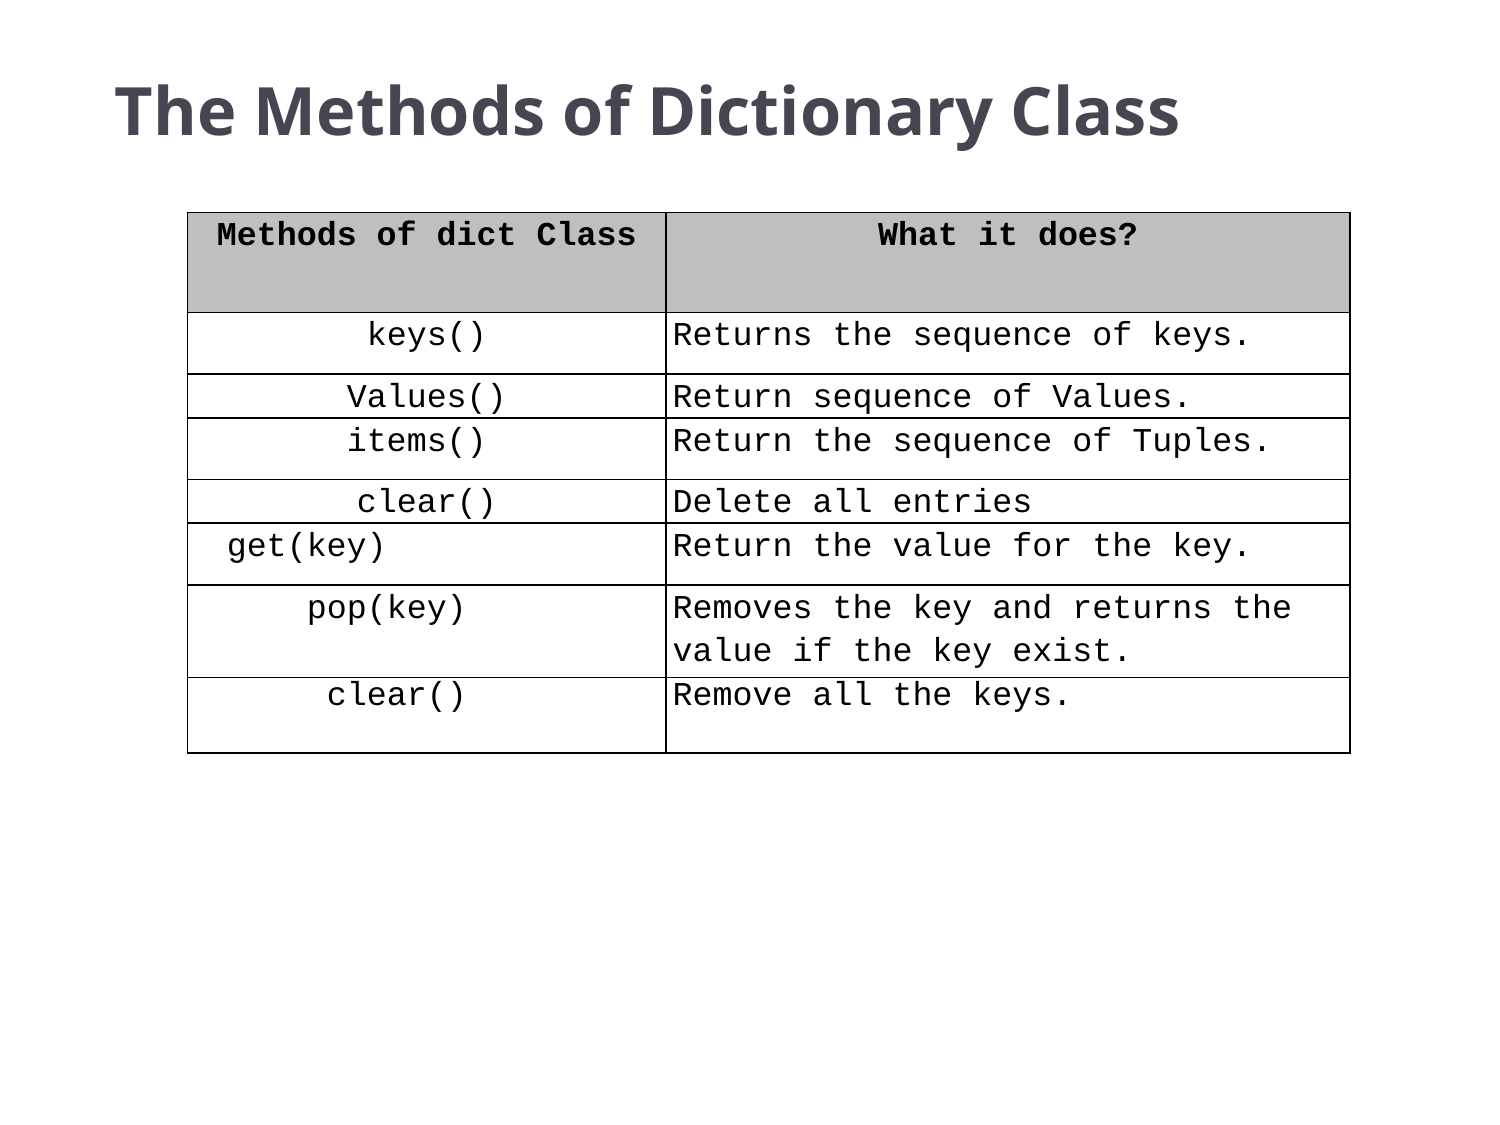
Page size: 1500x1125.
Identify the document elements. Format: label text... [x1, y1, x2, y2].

table_cell Remove all the keys. [667, 678, 1349, 752]
table_cell Removes the key and returns the value if the key exist. [667, 586, 1349, 677]
table_header What it does? [667, 213, 1349, 312]
table_cell pop(key) [188, 586, 665, 677]
table_cell keys() [188, 313, 665, 373]
table_cell Values() [188, 375, 665, 417]
table_cell Delete all entries [667, 480, 1349, 522]
table_cell get(key) [188, 524, 665, 584]
table_cell Return the sequence of Tuples. [667, 419, 1349, 479]
table_cell clear() [188, 678, 665, 752]
table_cell Return the value for the key. [667, 524, 1349, 584]
table_cell Return sequence of Values. [667, 375, 1349, 417]
table_cell items() [188, 419, 665, 479]
table_header Methods of dict Class [188, 213, 665, 312]
title The Methods of Dictionary Class [99, 0, 1450, 157]
table_cell Returns the sequence of keys. [667, 313, 1349, 373]
table_cell clear() [188, 480, 665, 522]
